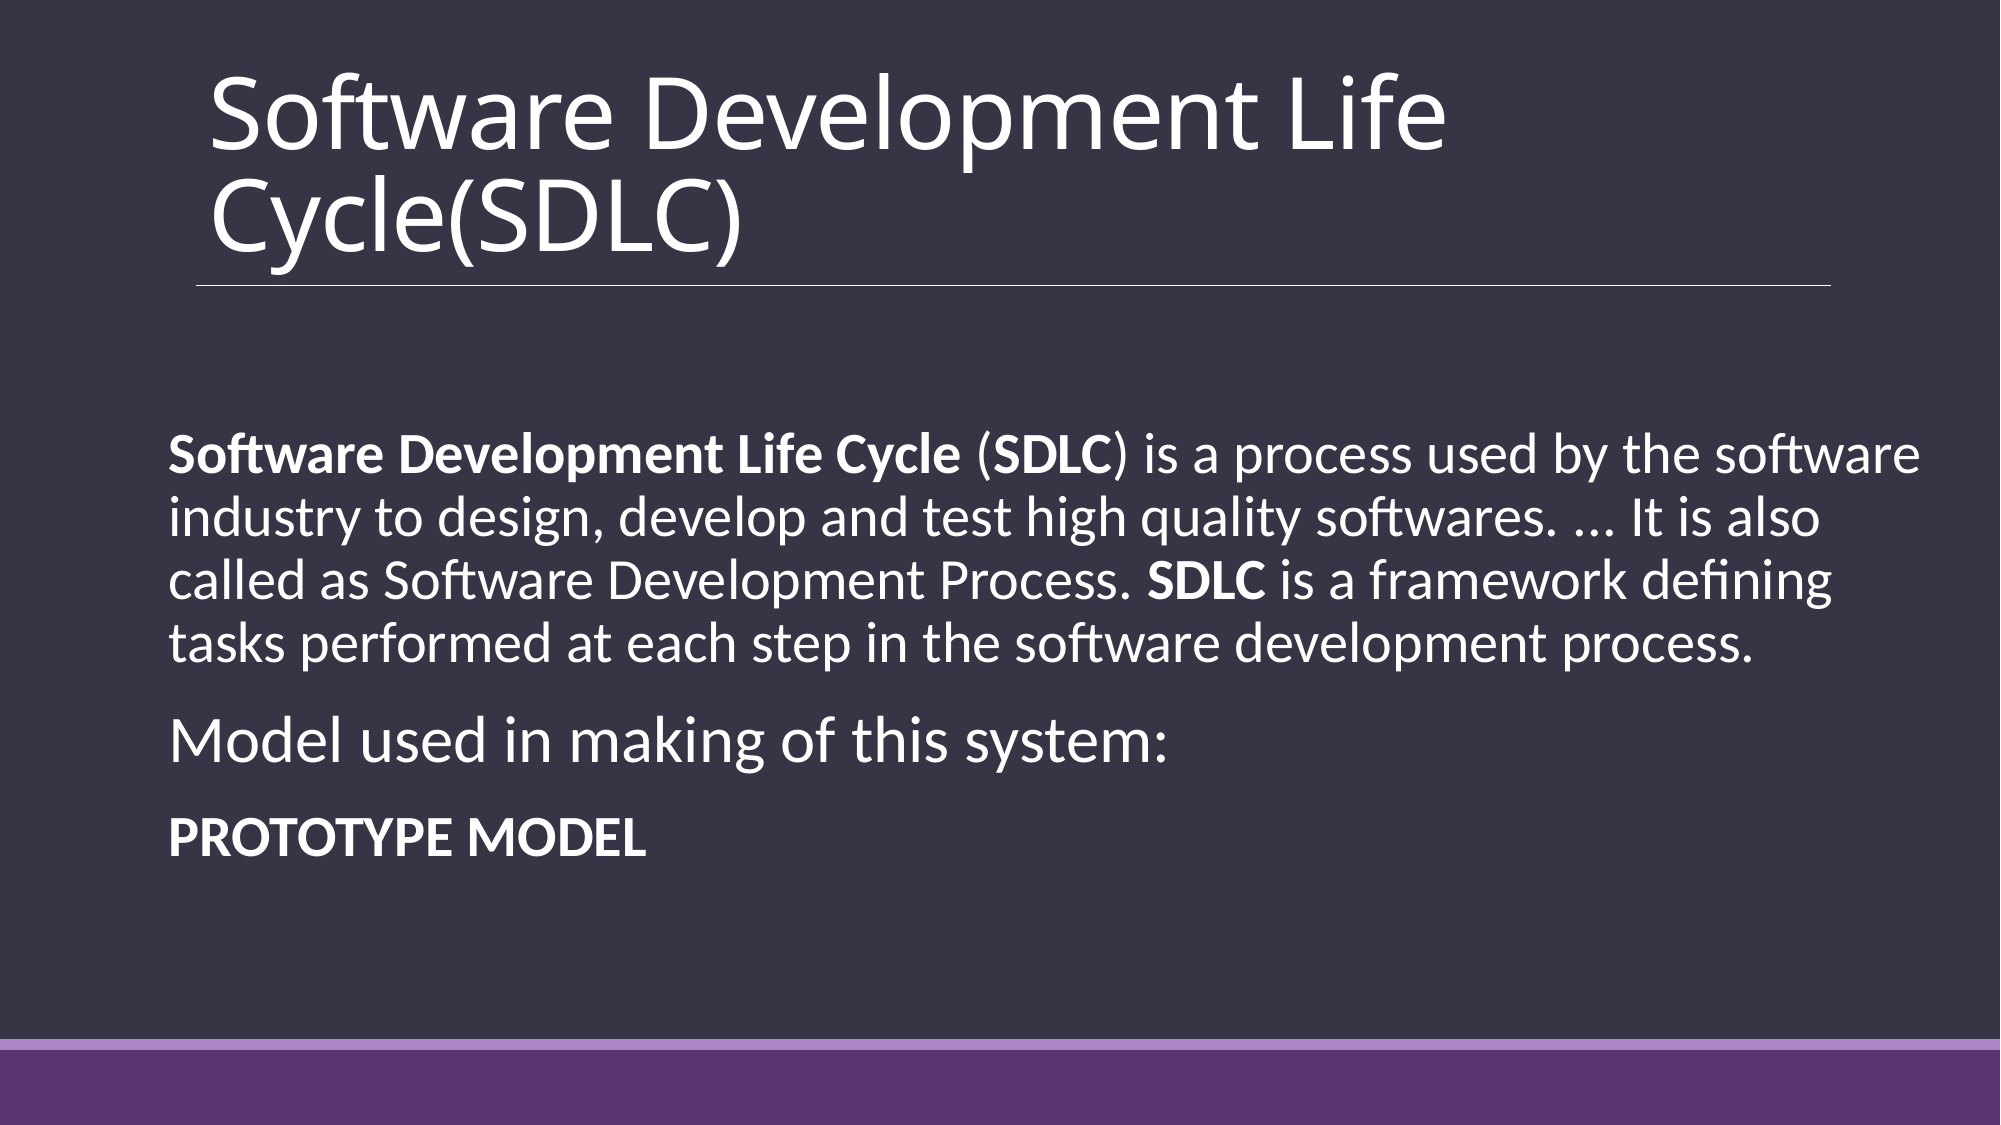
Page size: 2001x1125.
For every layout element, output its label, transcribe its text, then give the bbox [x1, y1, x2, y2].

title Software Development Life Cycle(SDLC) [193, 41, 1843, 280]
list Software Development Life Cycle (SDLC) is a process used by the software industry to design, develop and test high quality softwares. ... It is also called as Software Development Process. SDLC is a framework defining tasks performed at each step in the software development process. Model used in making of this system: PROTOTYPE MODEL [168, 317, 1952, 1094]
